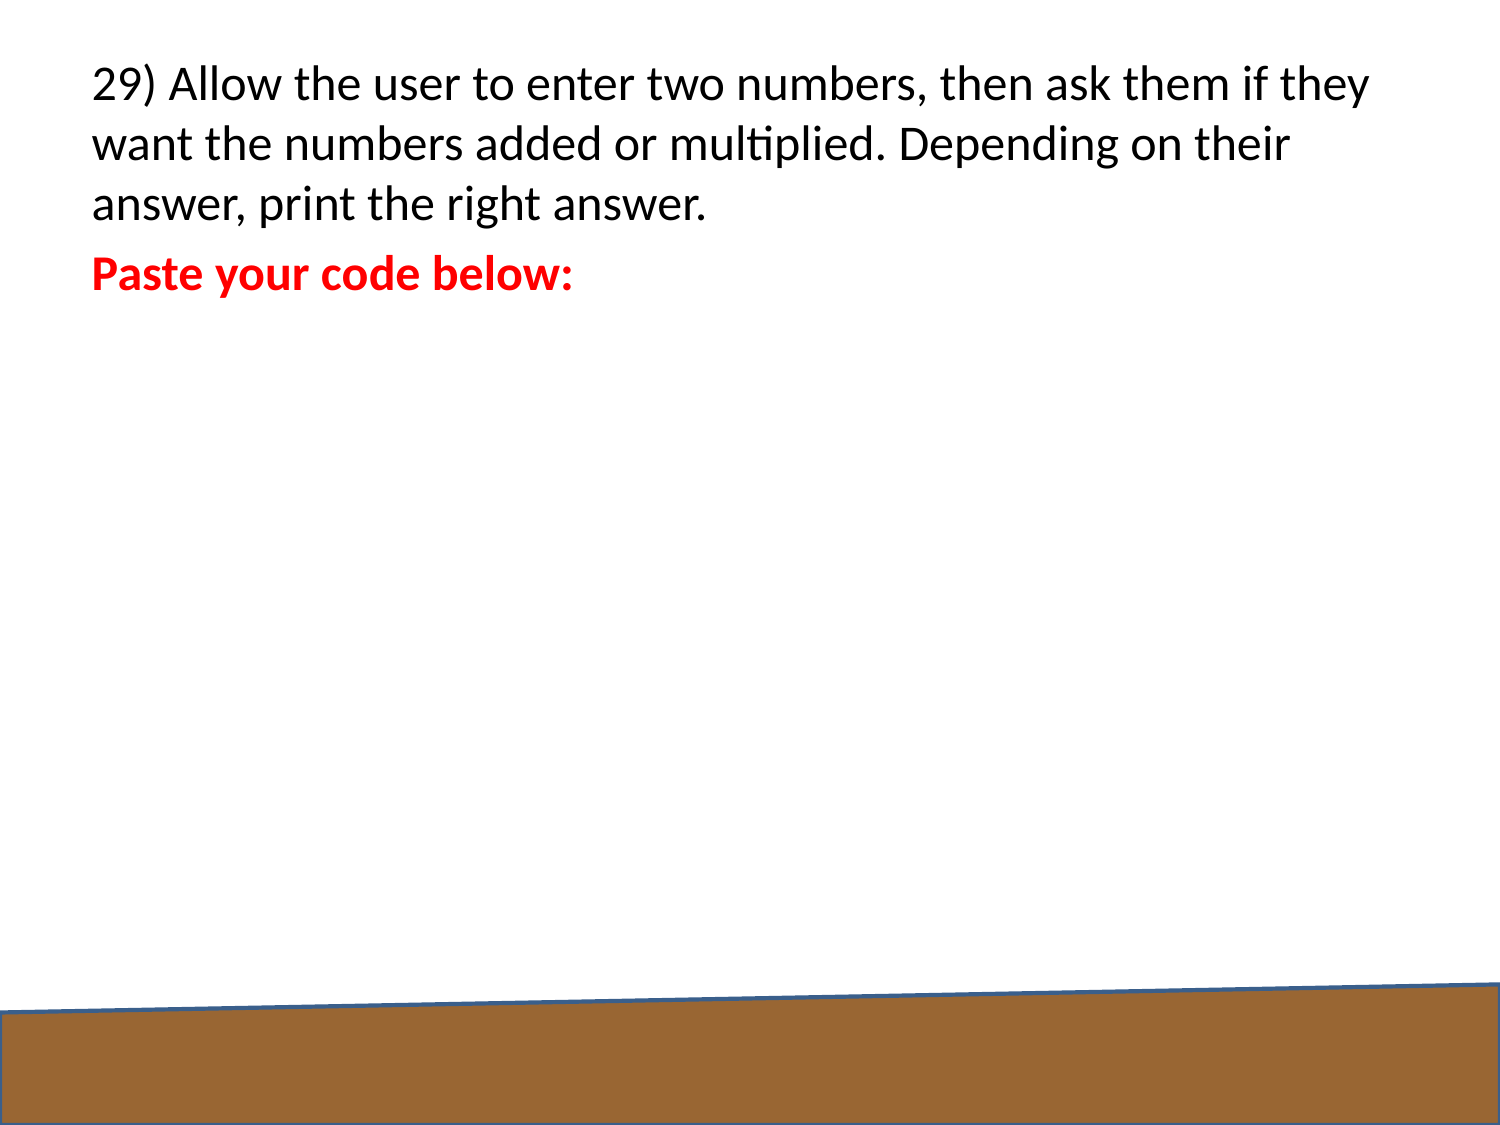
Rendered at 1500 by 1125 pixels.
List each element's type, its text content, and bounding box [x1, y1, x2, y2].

list 29) Allow the user to enter two numbers, then ask them if they want the numbers added or multiplied. Depending on their answer, print the right answer. Paste your code below: [76, 42, 1427, 786]
